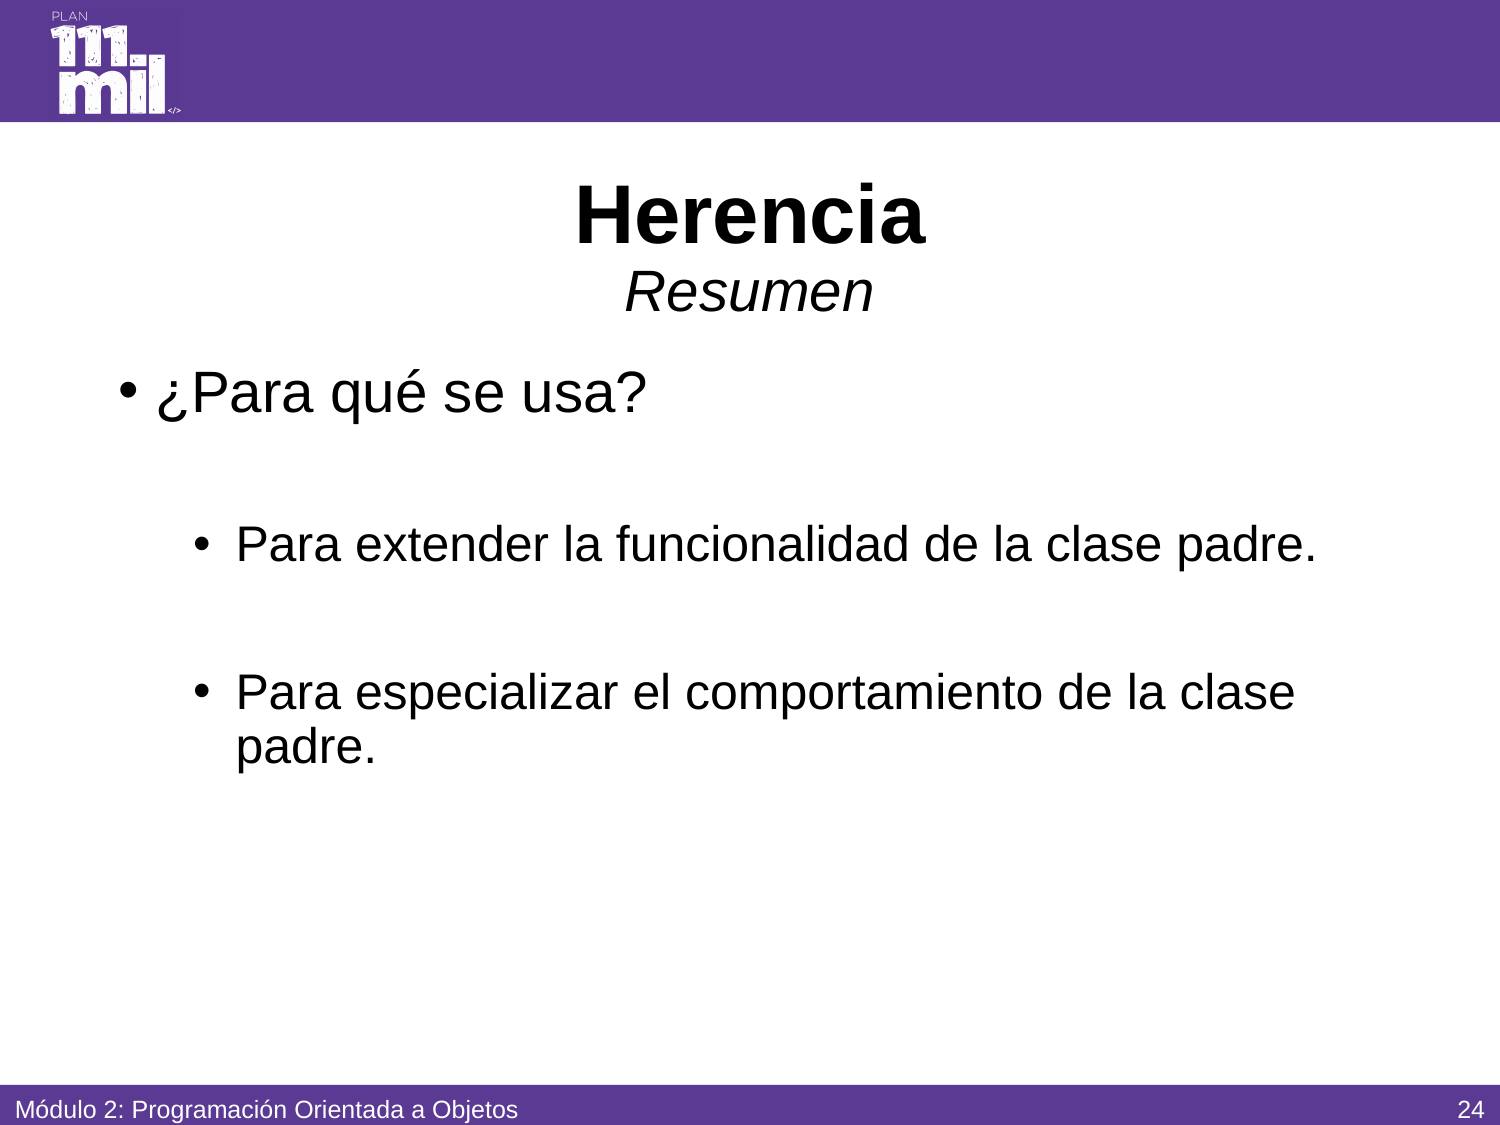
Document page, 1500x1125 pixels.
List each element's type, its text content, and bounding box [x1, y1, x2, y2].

footer Módulo 2: Programación Orientada a Objetos [0, 1078, 585, 1125]
slide_number 23 [1162, 1078, 1500, 1125]
list ¿Para qué se usa? Para extender la funcionalidad de la clase padre. Para especializar el comportamiento de la clase padre. [103, 354, 1397, 1069]
title Herencia Resumen [103, 147, 1397, 348]
